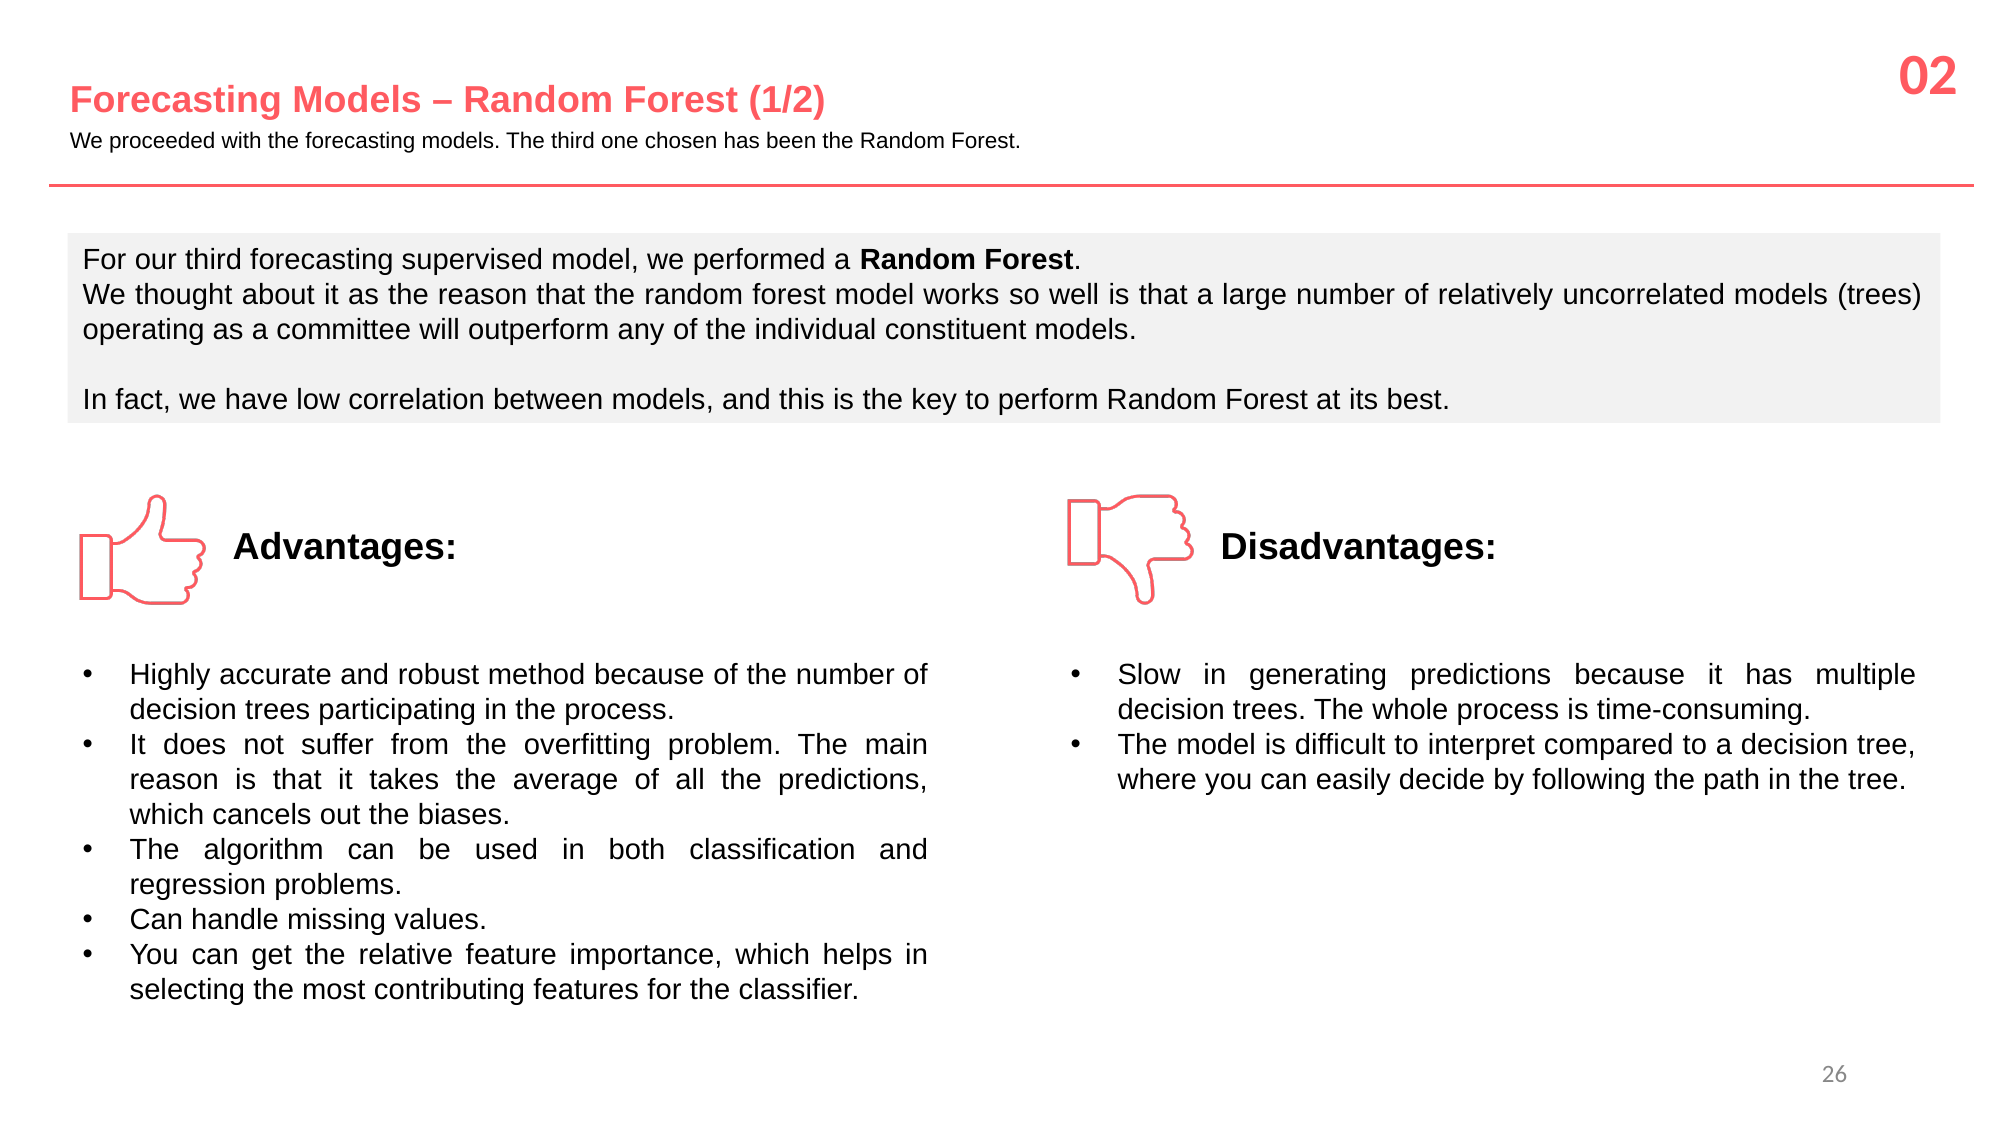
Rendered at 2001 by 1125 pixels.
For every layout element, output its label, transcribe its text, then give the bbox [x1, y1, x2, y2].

text_box 02 [1884, 28, 1975, 114]
text_box Highly accurate and robust method because of the number of decision trees participating in the process. It does not suffer from the overfitting problem. The main reason is that it takes the average of all the predictions, which cancels out the biases. The algorithm can be used in both classification and regression problems. Can handle missing values. You can get the relative feature importance, which helps in selecting the most contributing features for the classifier. [67, 648, 945, 1013]
picture [1055, 474, 1206, 625]
text_box For our third forecasting supervised model, we performed a Random Forest. We thought about it as the reason that the random forest model works so well is that a large number of relatively uncorrelated models (trees) operating as a committee will outperform any of the individual constituent models. In fact, we have low correlation between models, and this is the key to perform Random Forest at its best. [67, 233, 1941, 423]
text_box Forecasting Models – Random Forest (1/2) We proceeded with the forecasting models. The third one chosen has been the Random Forest. [54, 56, 1952, 163]
text_box Slow in generating predictions because it has multiple decision trees. The whole process is time-consuming. The model is difficult to interpret compared to a decision tree, where you can easily decide by following the path in the tree. [1055, 648, 1933, 804]
text_box Advantages: [224, 514, 479, 575]
picture [67, 474, 218, 625]
slide_number 26 [1412, 1042, 1863, 1103]
text_box Disadvantages: [1211, 514, 1514, 575]
